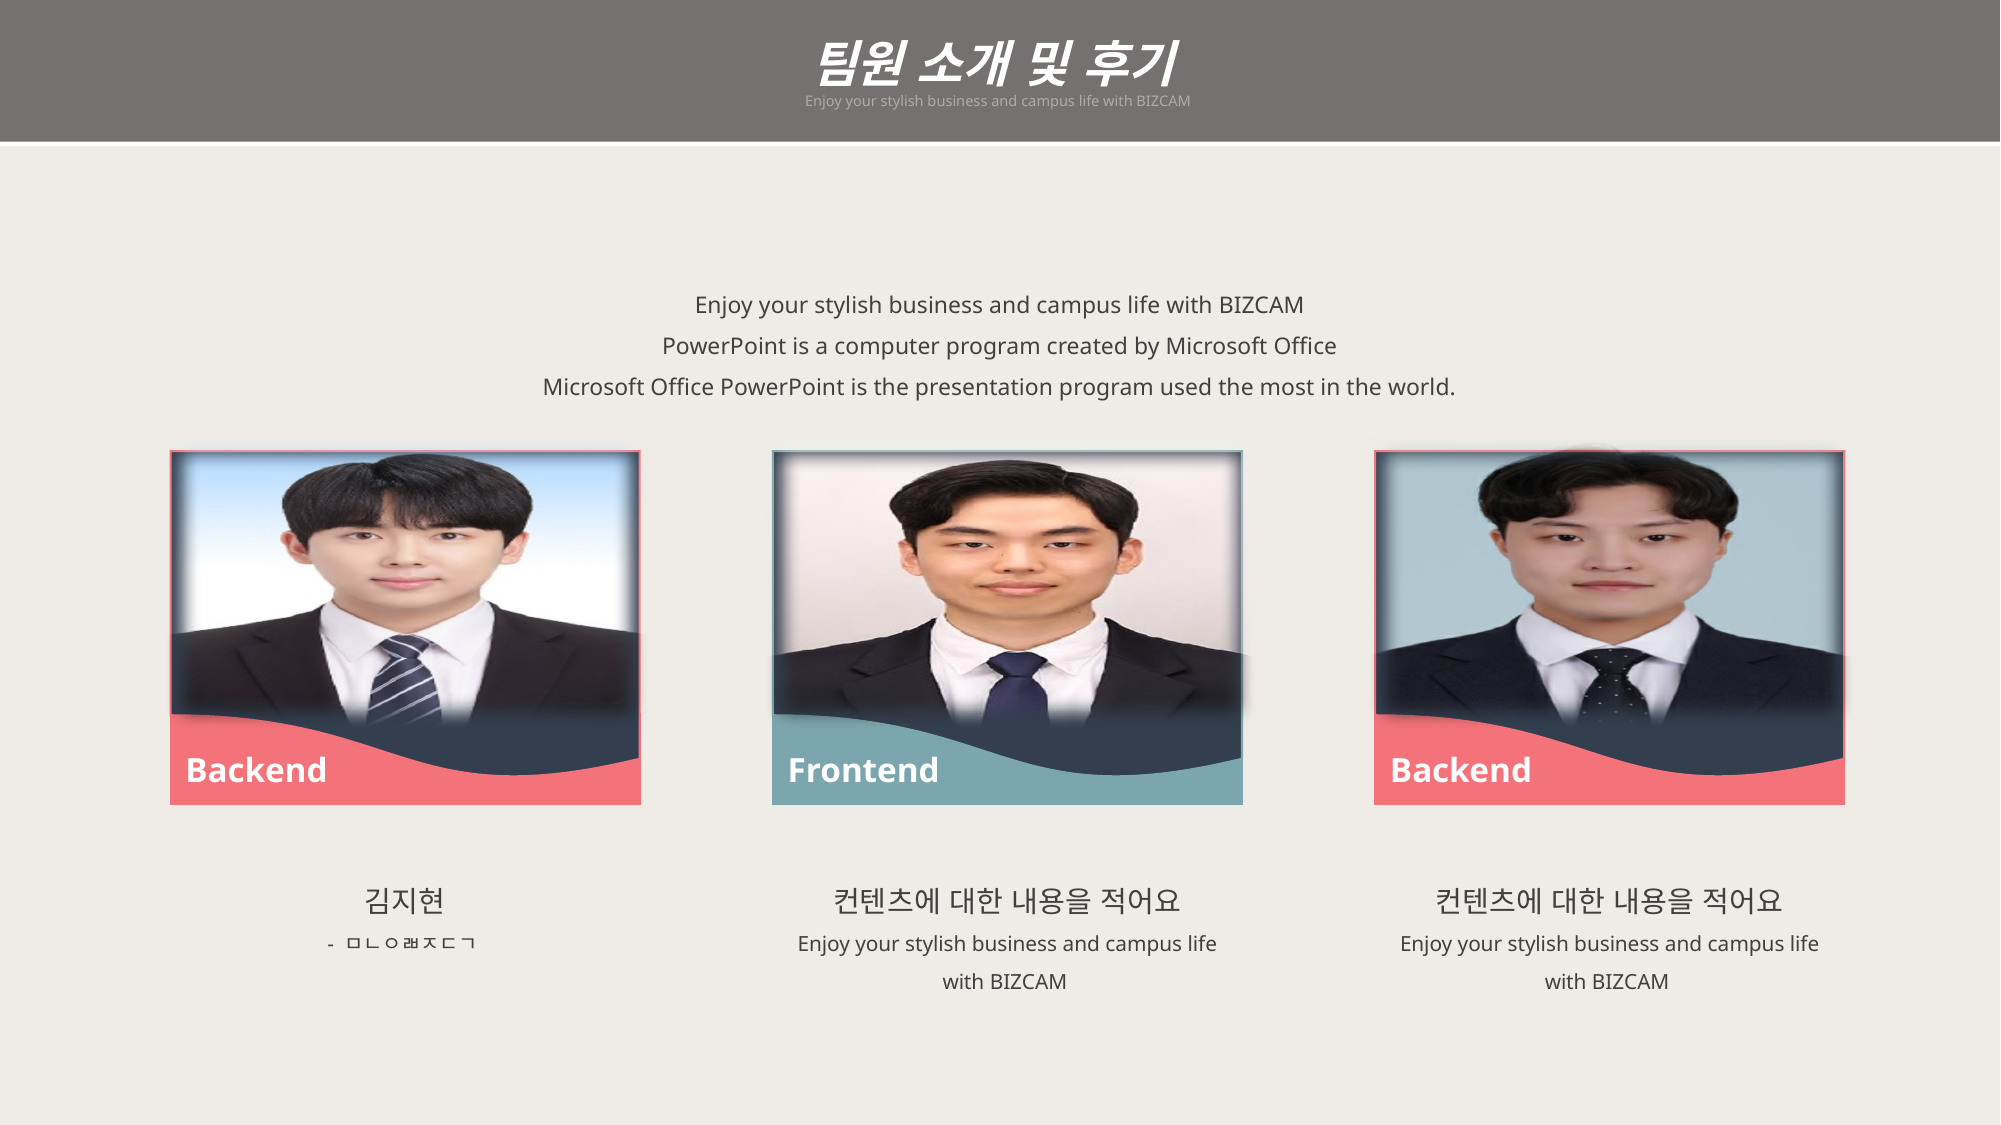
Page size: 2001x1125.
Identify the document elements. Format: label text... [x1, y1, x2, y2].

text_box [902, 729, 1244, 778]
picture [165, 436, 647, 729]
text_box 컨텐츠에 대한 내용을 적어요 Enjoy your stylish business and campus life with BIZCAM [1375, 858, 1845, 1001]
picture [1368, 436, 1854, 729]
text_box 김지현 - ㅁㄴㅇㄼㅈㄷㄱ [170, 858, 640, 964]
text_box Enjoy your stylish business and campus life with BIZCAM PowerPoint is a computer program created by Microsoft Office Microsoft Office PowerPoint is the presentation program used the most in the world. [522, 269, 1478, 408]
text_box 컨텐츠에 대한 내용을 적어요 Enjoy your stylish business and campus life with BIZCAM [772, 858, 1242, 1001]
picture [765, 437, 1255, 729]
text_box Frontend [772, 729, 1243, 805]
text_box [300, 729, 641, 778]
text_box [1504, 729, 1846, 778]
text_box Backend [1374, 729, 1845, 805]
text_box 팀원 소개 및 후기 Enjoy your stylish business and campus life with BIZCAM [0, 0, 2000, 143]
text_box Backend [170, 729, 641, 805]
